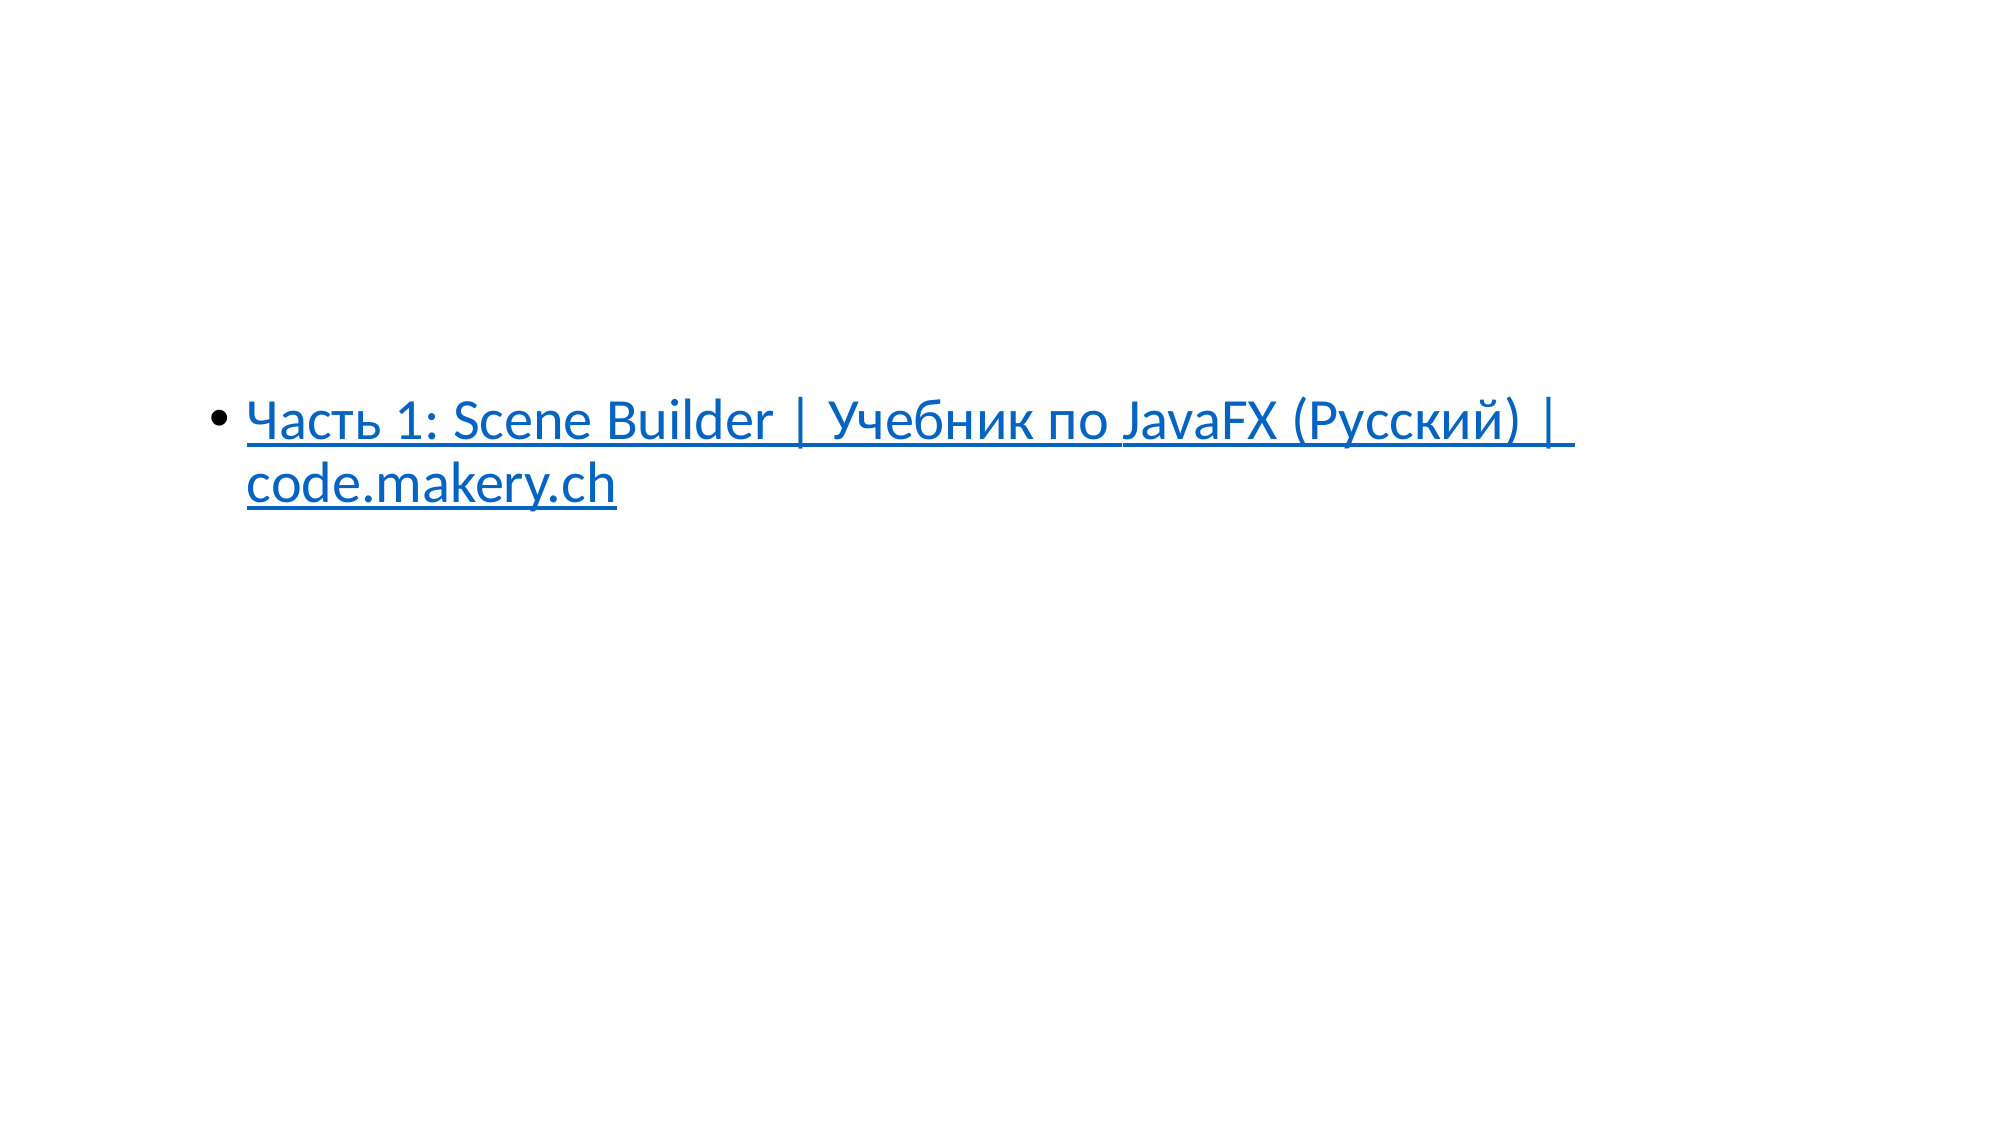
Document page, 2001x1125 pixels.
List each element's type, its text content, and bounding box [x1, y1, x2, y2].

list Часть 1: Scene Builder | Учебник по JavaFX (Русский) | code.makery.ch [194, 381, 1920, 563]
